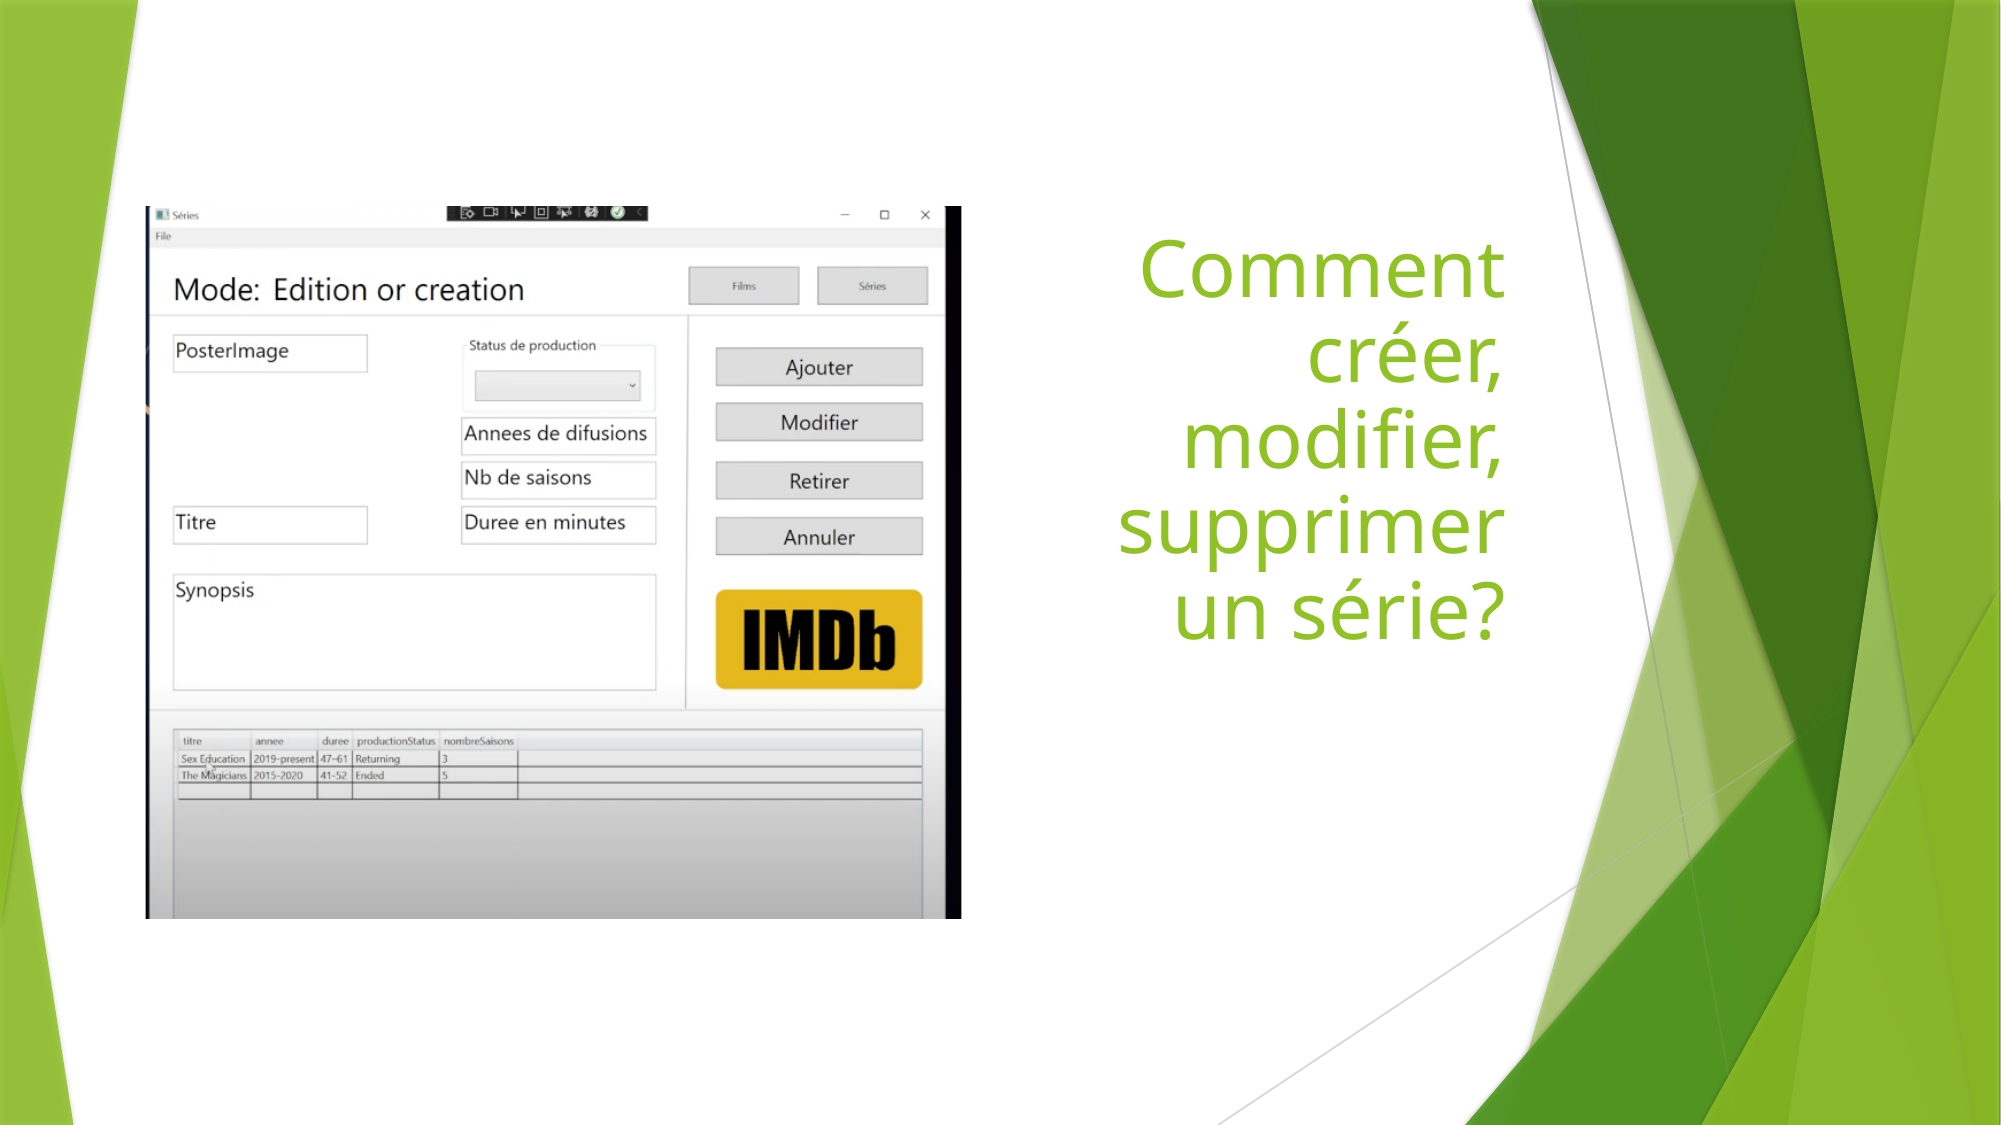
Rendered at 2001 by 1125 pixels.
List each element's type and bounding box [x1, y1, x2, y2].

picture [145, 206, 962, 919]
text_box [0, 0, 2000, 1125]
